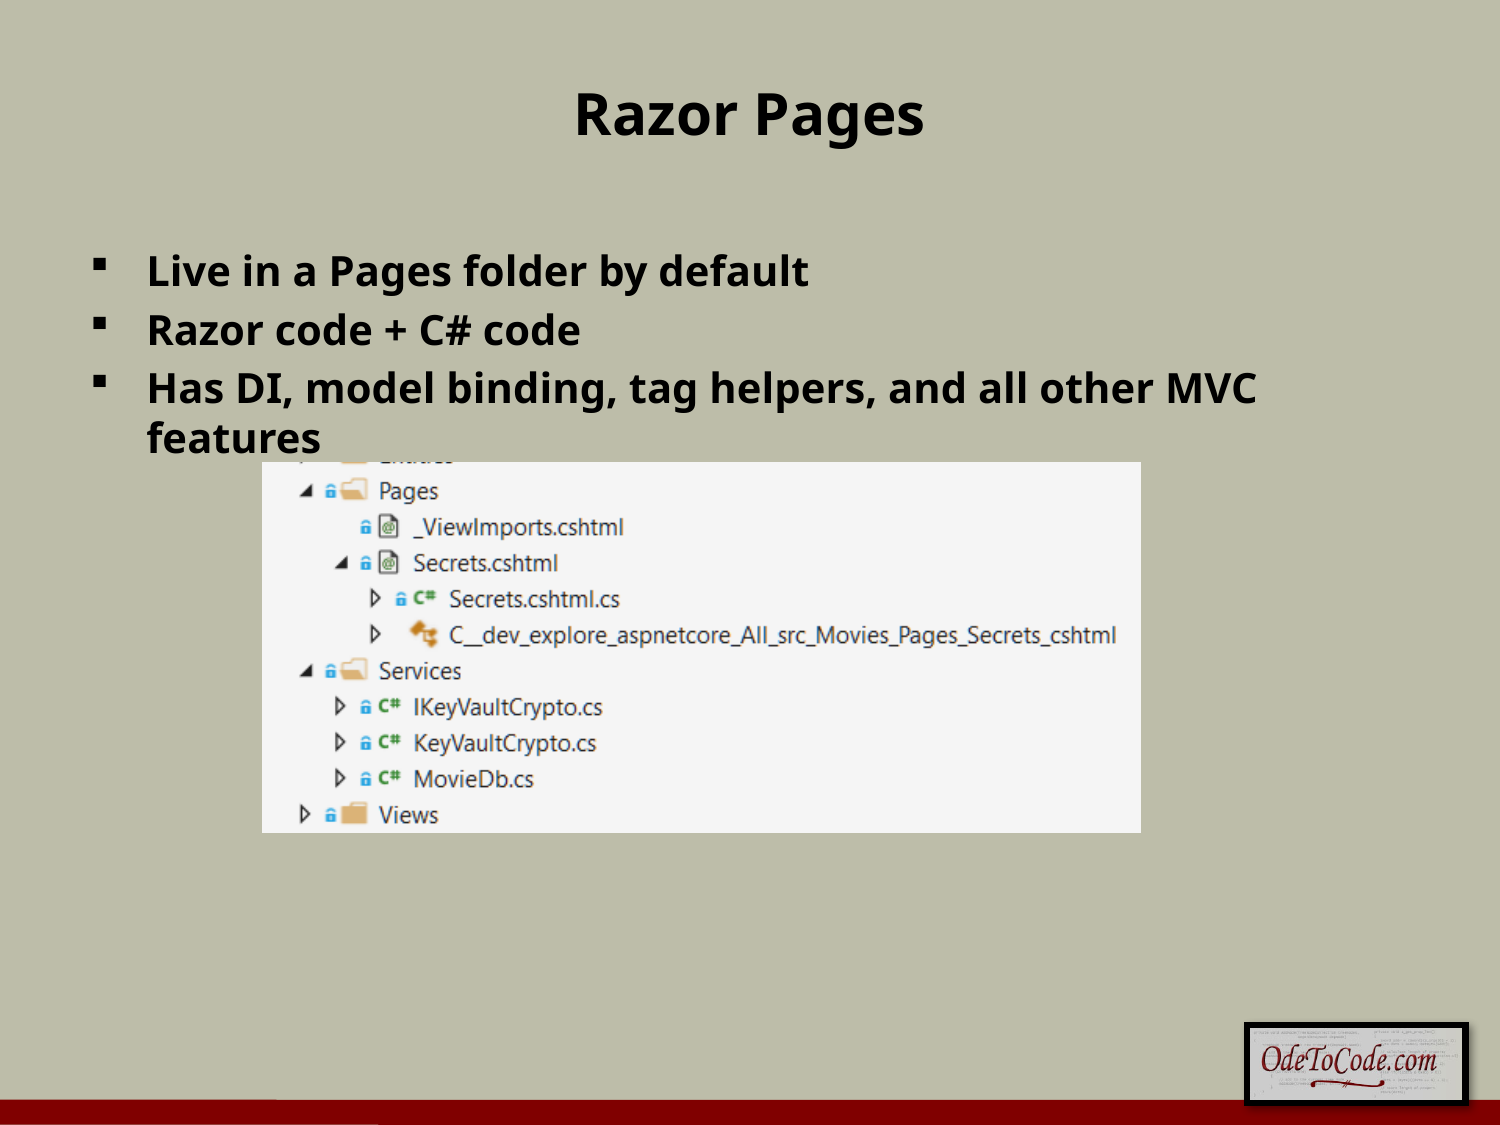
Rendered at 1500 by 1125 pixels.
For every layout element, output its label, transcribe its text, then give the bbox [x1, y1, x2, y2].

list Live in a Pages folder by default Razor code + C# code Has DI, model binding, tag helpers, and all other MVC features [74, 237, 1426, 976]
title Razor Pages [74, 49, 1426, 176]
picture [1250, 1028, 1462, 1100]
picture [262, 462, 1141, 833]
